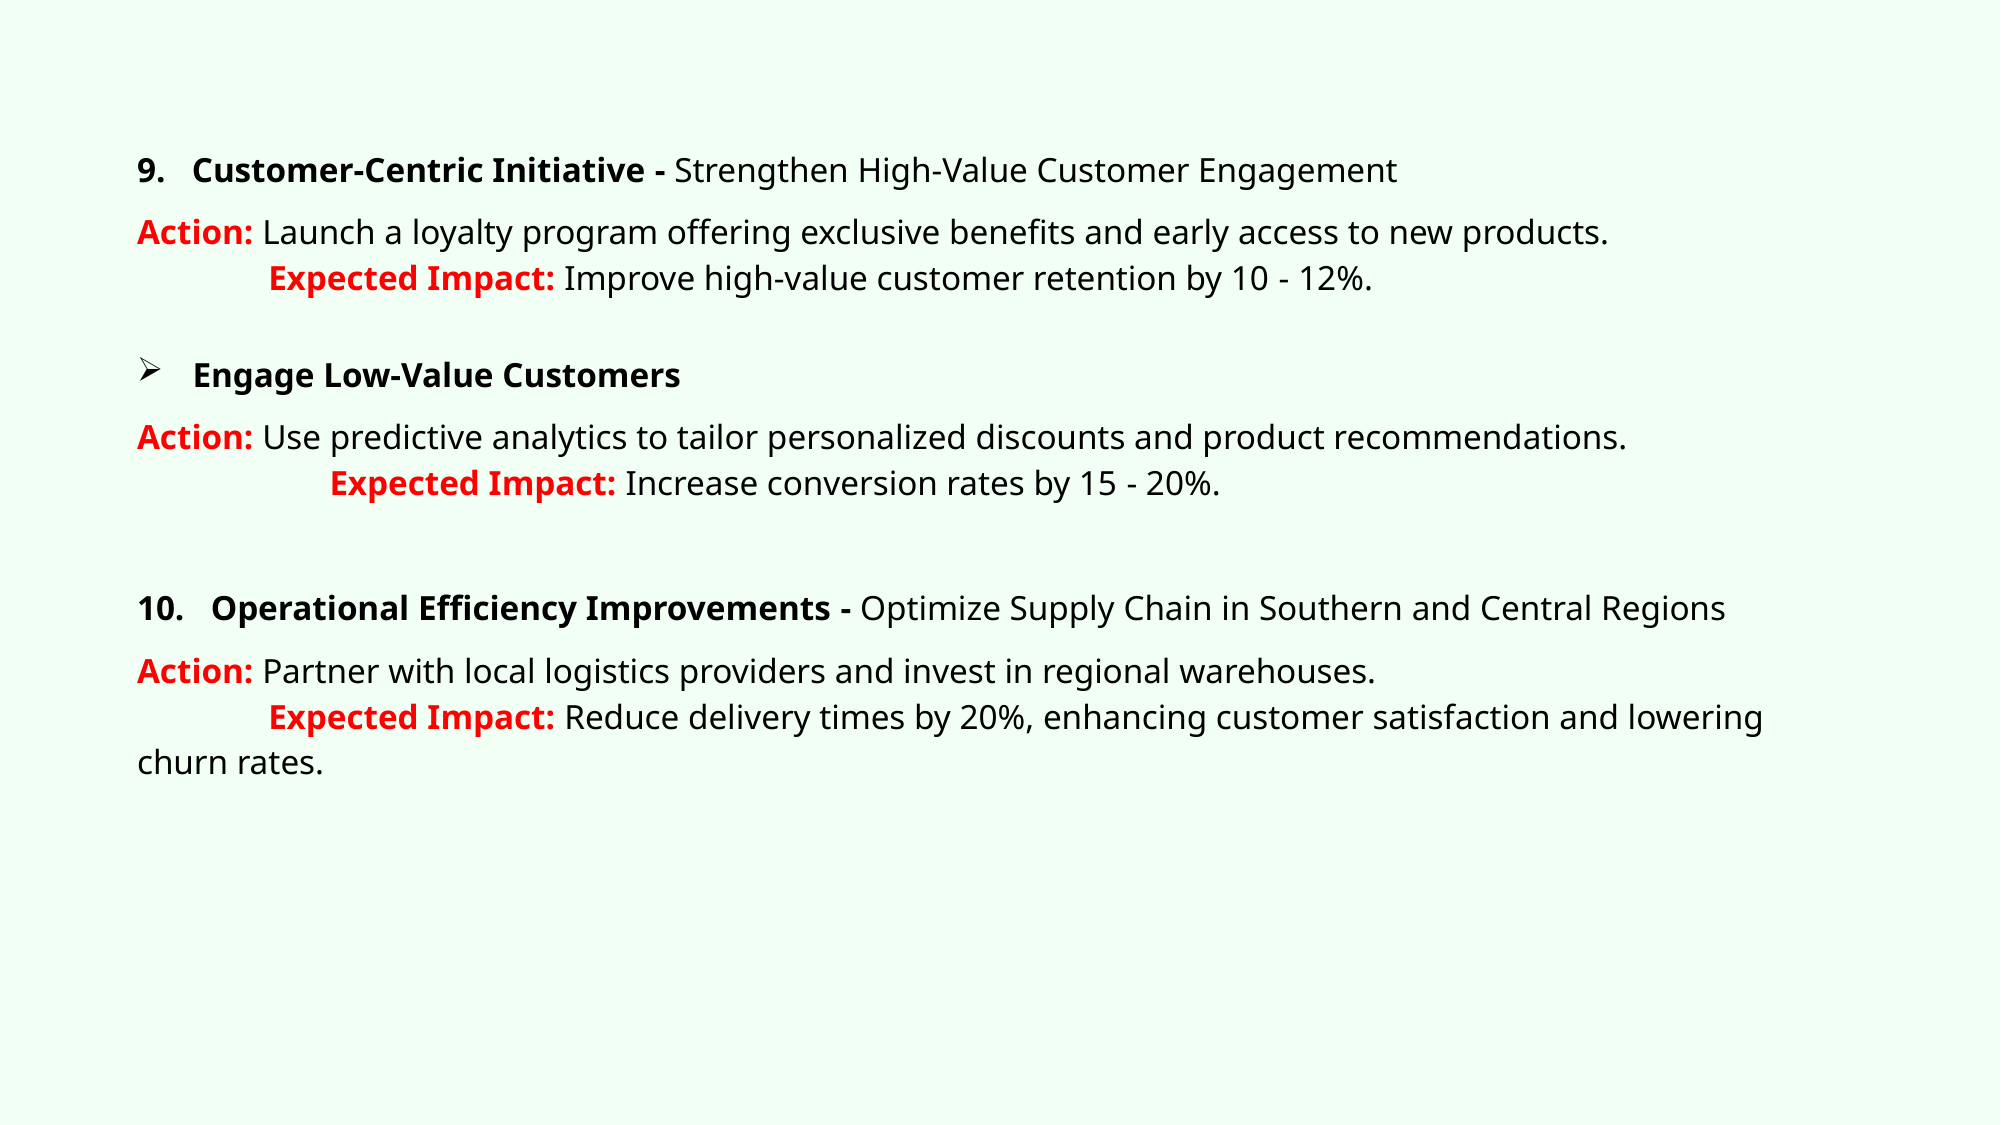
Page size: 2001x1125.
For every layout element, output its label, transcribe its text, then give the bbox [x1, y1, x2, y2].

text_box 9. Customer-Centric Initiative - Strengthen High-Value Customer Engagement Action: Launch a loyalty program offering exclusive benefits and early access to new products. Expected Impact: Improve high-value customer retention by 10 - 12%. Engage Low-Value Customers Action: Use predictive analytics to tailor personalized discounts and product recommendations. Expected Impact: Increase conversion rates by 15 - 20%. 10. Operational Efficiency Improvements - Optimize Supply Chain in Southern and Central Regions Action: Partner with local logistics providers and invest in regional warehouses. Expected Impact: Reduce delivery times by 20%, enhancing customer satisfaction and lowering churn rates. [122, 135, 1878, 866]
